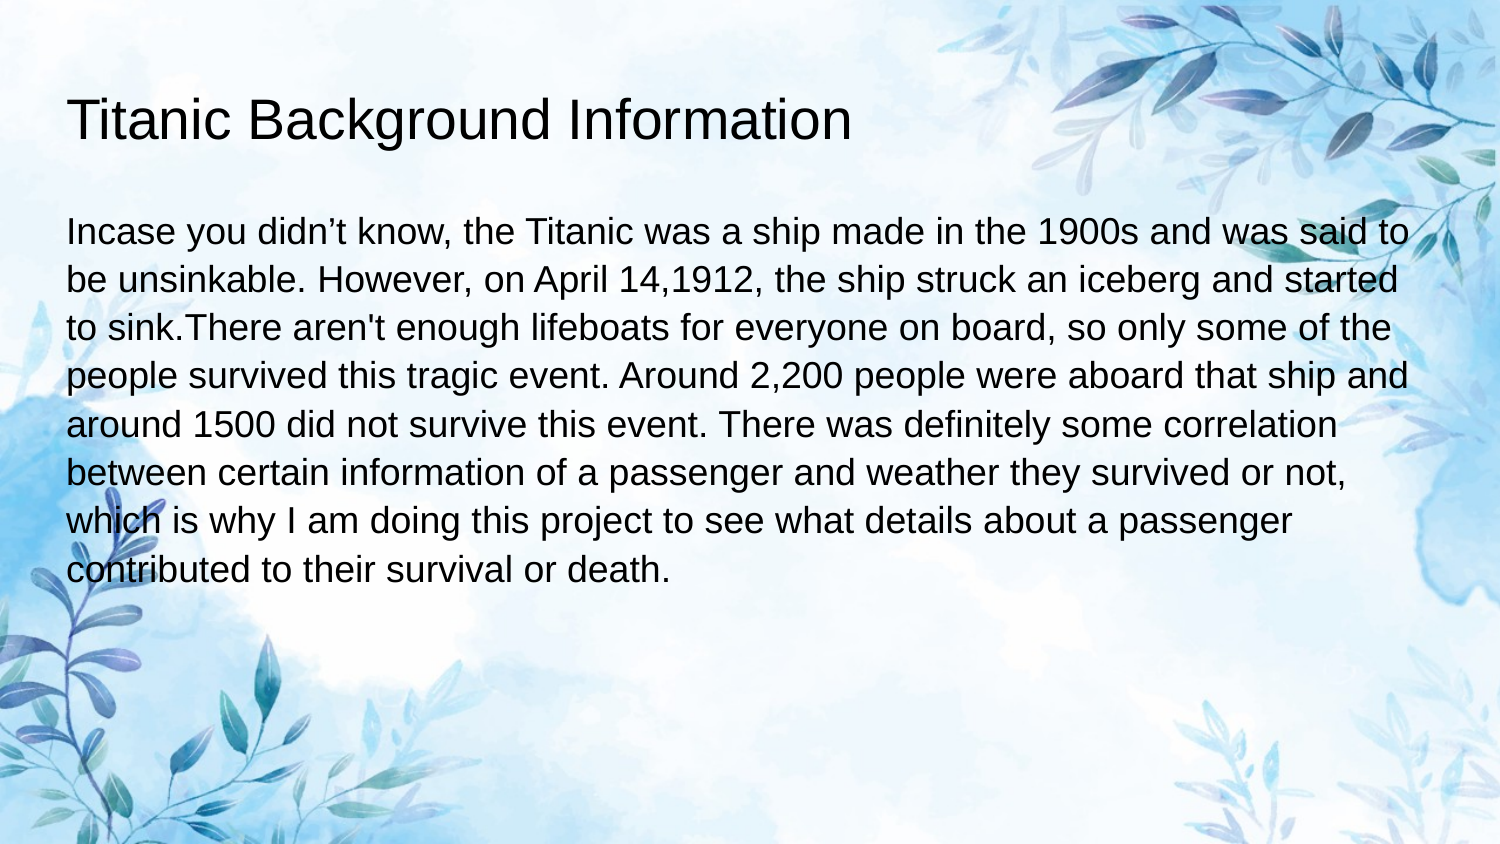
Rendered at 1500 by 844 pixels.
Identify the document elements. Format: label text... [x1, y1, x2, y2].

picture [0, 0, 1500, 844]
title Titanic Background Information [51, 72, 1449, 167]
list Incase you didn’t know, the Titanic was a ship made in the 1900s and was said to be unsinkable. However, on April 14,1912, the ship struck an iceberg and started to sink.There aren't enough lifeboats for everyone on board, so only some of the people survived this tragic event. Around 2,200 people were aboard that ship and around 1500 did not survive this event. There was definitely some correlation between certain information of a passenger and weather they survived or not, which is why I am doing this project to see what details about a passenger contributed to their survival or death. [51, 189, 1449, 750]
